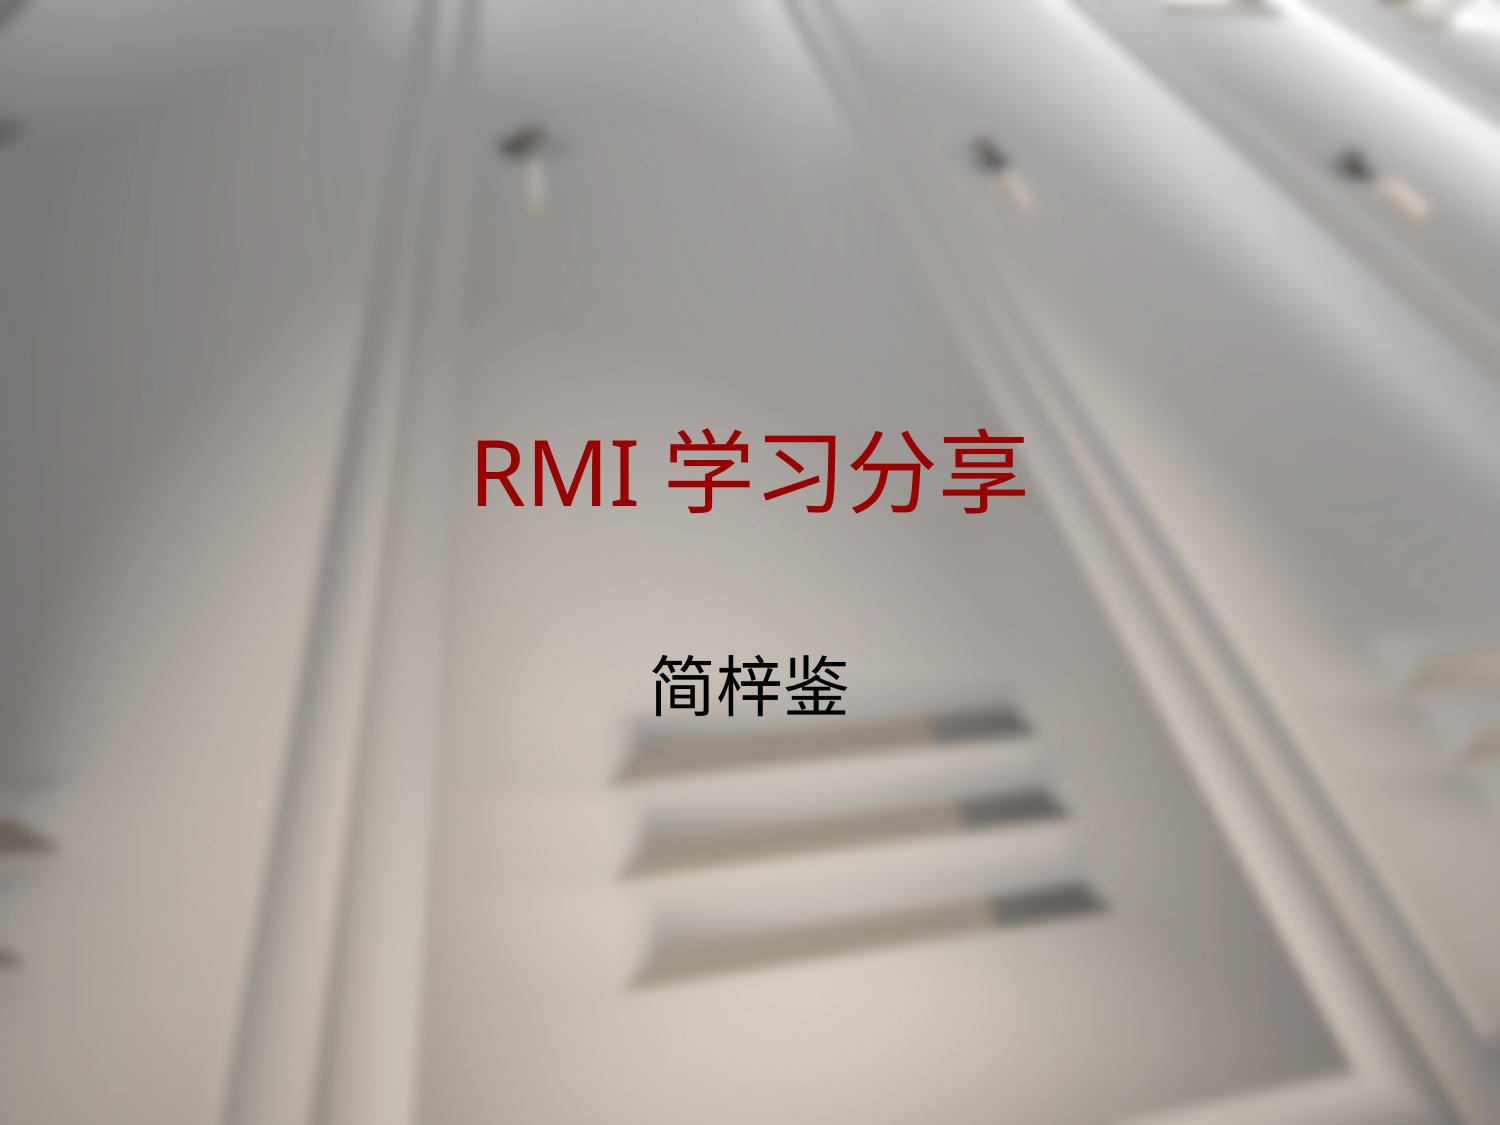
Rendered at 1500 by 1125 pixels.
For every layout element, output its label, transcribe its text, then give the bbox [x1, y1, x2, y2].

picture [0, 0, 1500, 1125]
title RMI学习分享 [112, 349, 1388, 591]
subtitle 简梓鉴 [224, 637, 1276, 926]
